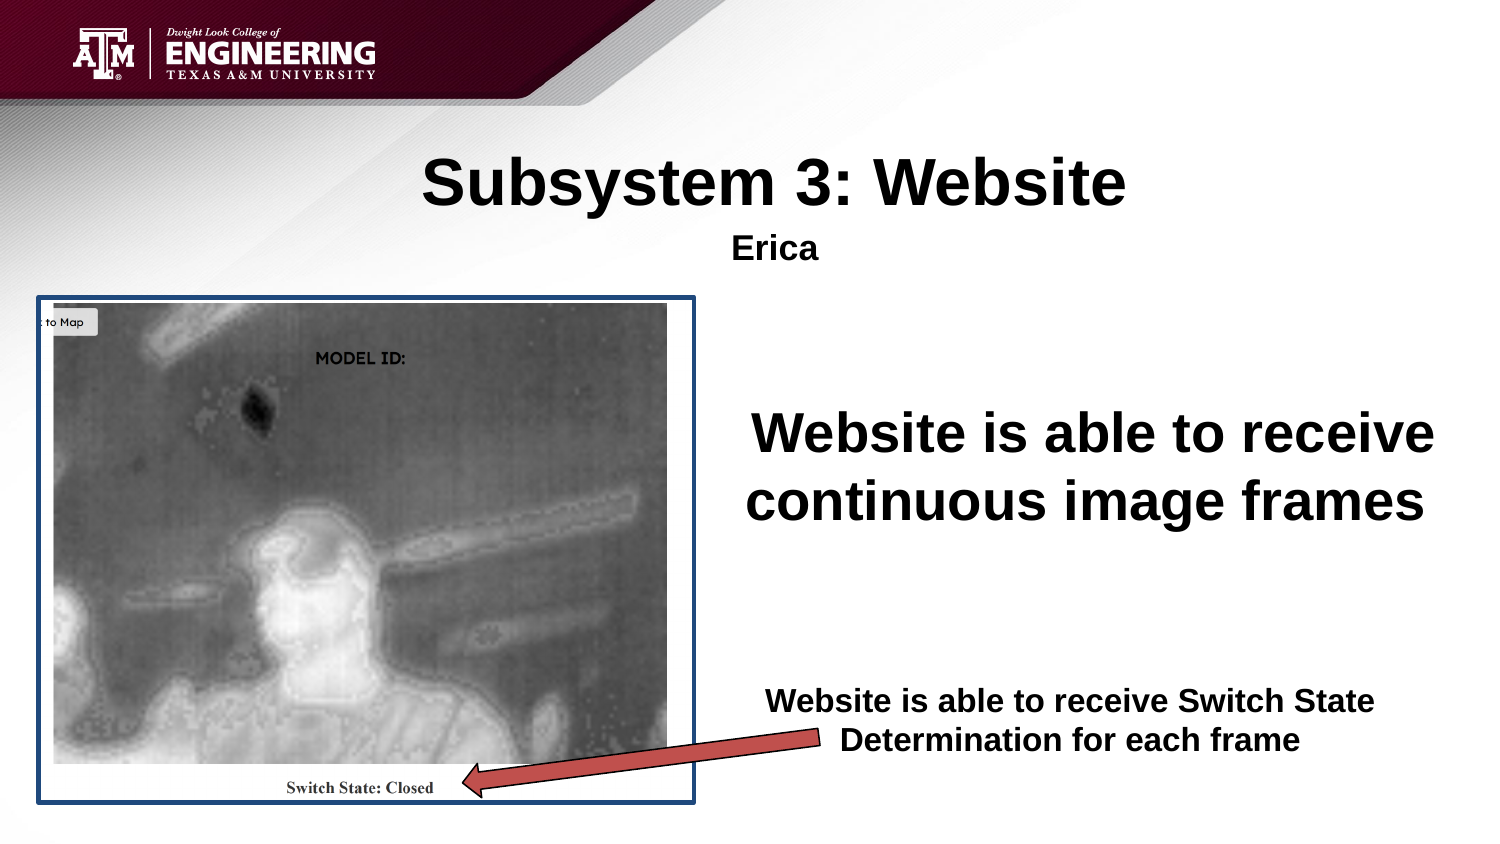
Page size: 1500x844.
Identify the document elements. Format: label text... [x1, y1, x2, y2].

title Subsystem 3: Website Erica [99, 147, 1450, 247]
picture [0, 0, 1500, 844]
text_box [697, 728, 821, 762]
text_box Website is able to receive Switch State Determination for each frame [697, 663, 1450, 774]
text_box Website is able to receive continuous image frames [703, 381, 1485, 492]
